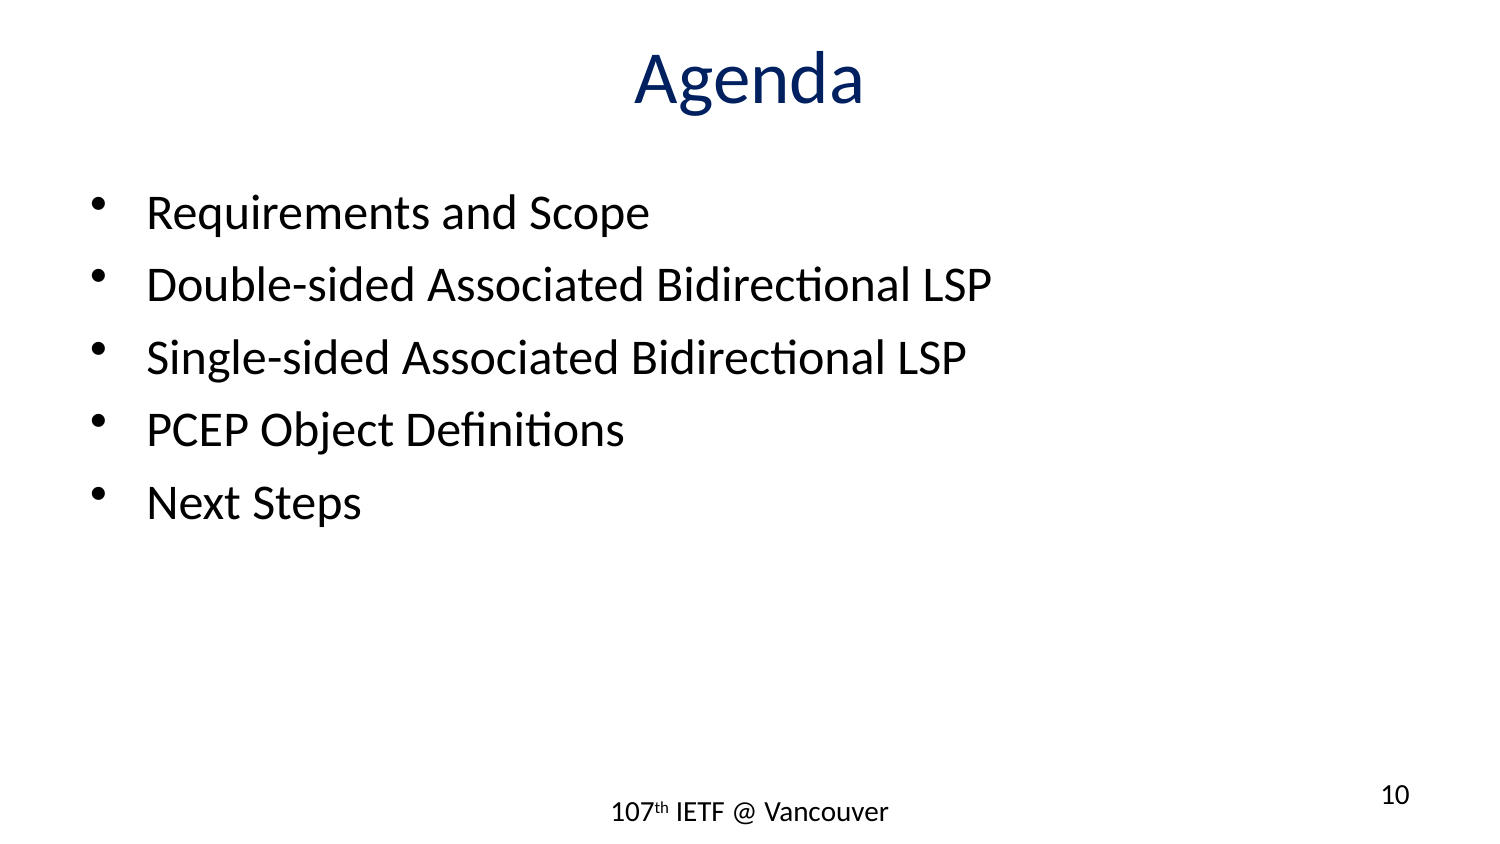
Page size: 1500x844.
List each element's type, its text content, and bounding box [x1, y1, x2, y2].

list Requirements and Scope Double-sided Associated Bidirectional LSP Single-sided Associated Bidirectional LSP PCEP Object Definitions Next Steps [74, 171, 1426, 701]
footer 107th IETF @ Vancouver [512, 784, 988, 844]
title Agenda [74, 2, 1426, 144]
slide_number 10 [1074, 768, 1426, 828]
